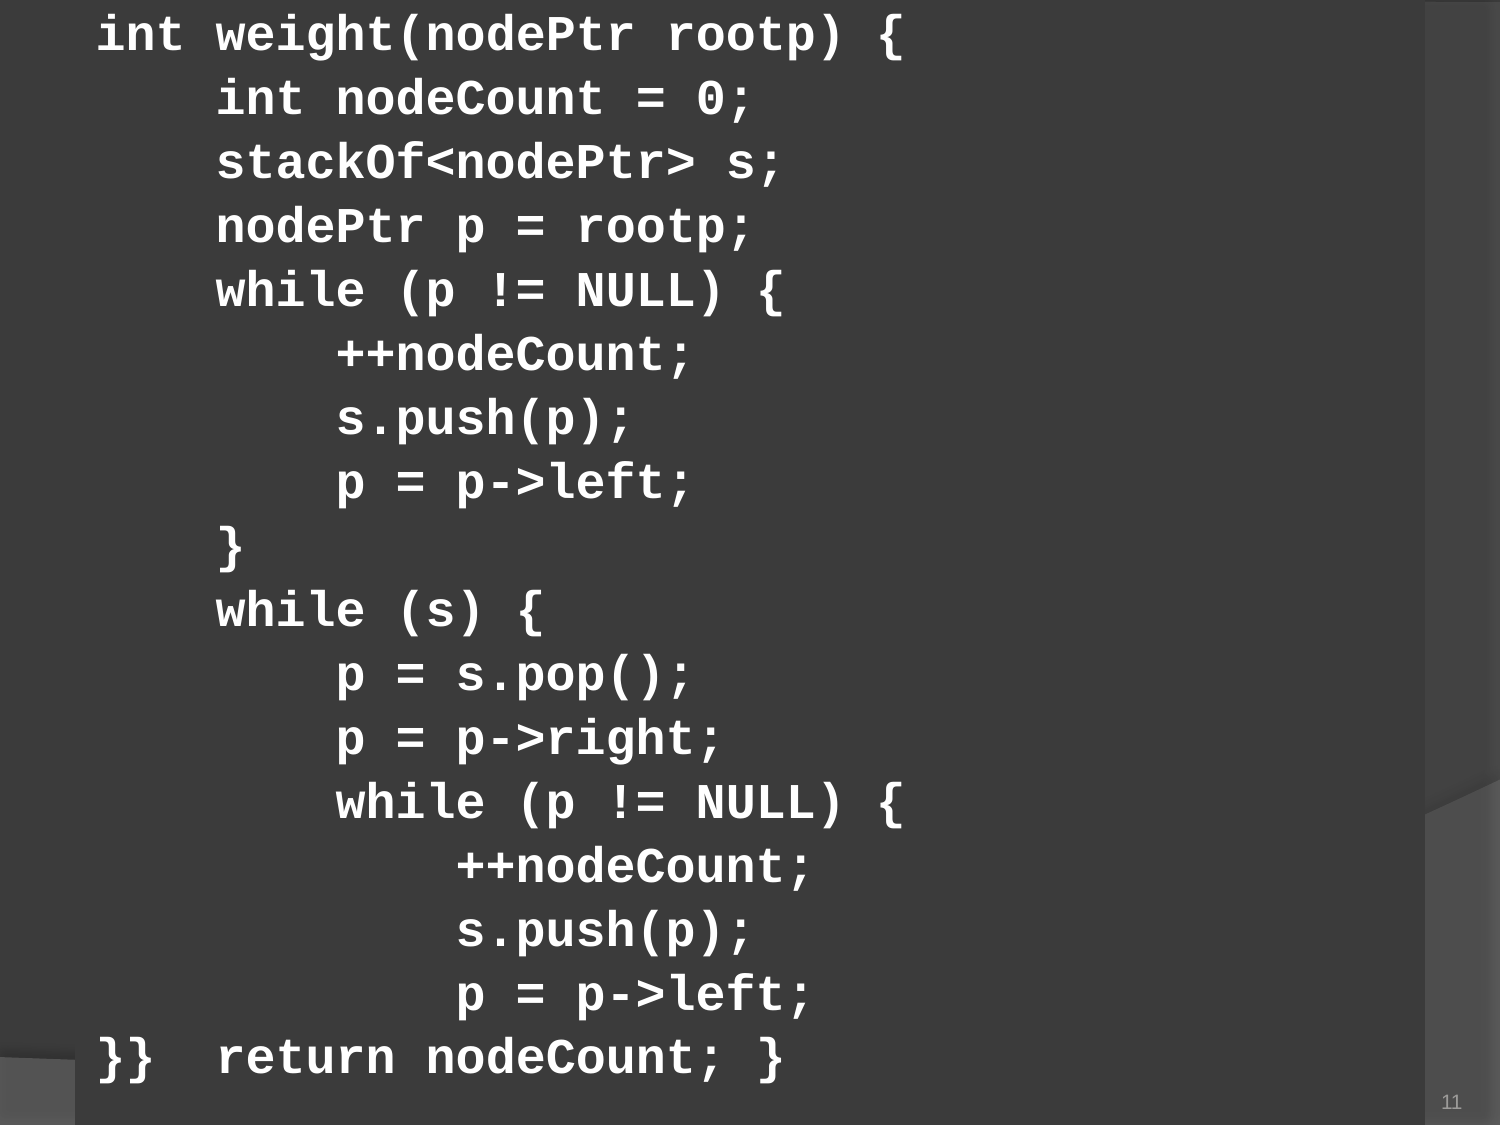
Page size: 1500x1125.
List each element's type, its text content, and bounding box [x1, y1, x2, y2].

slide_number 11 [1337, 1053, 1463, 1114]
list int weight(nodePtr rootp) { int nodeCount = 0; stackOf<nodePtr> s; nodePtr p = rootp; while (p != NULL) { ++nodeCount; s.push(p); p = p->left; } while (s) { p = s.pop(); p = p->right; while (p != NULL) { ++nodeCount; s.push(p); p = p->left; }} return nodeCount; } [75, 0, 1425, 1125]
